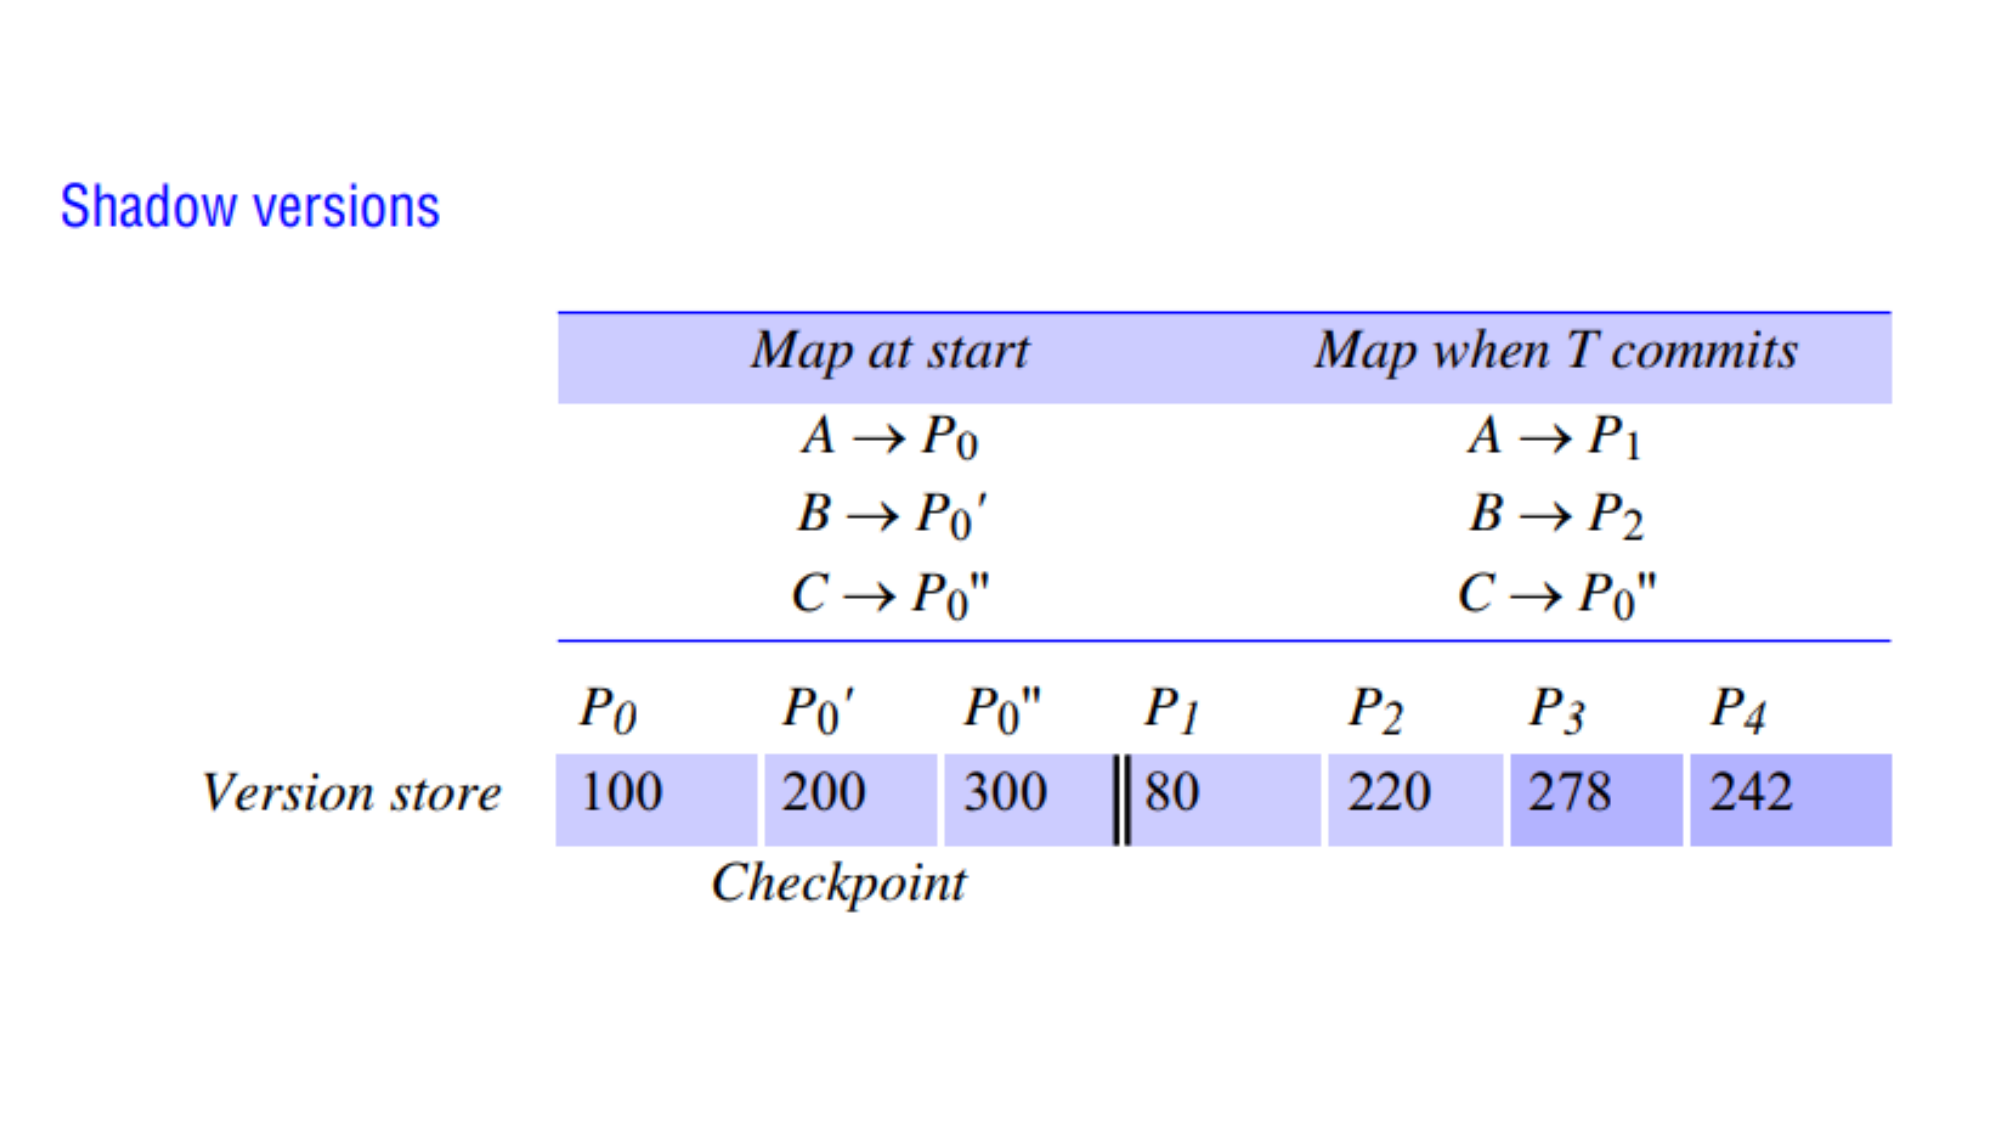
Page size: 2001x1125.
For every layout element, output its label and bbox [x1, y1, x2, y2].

picture [44, 154, 2000, 993]
